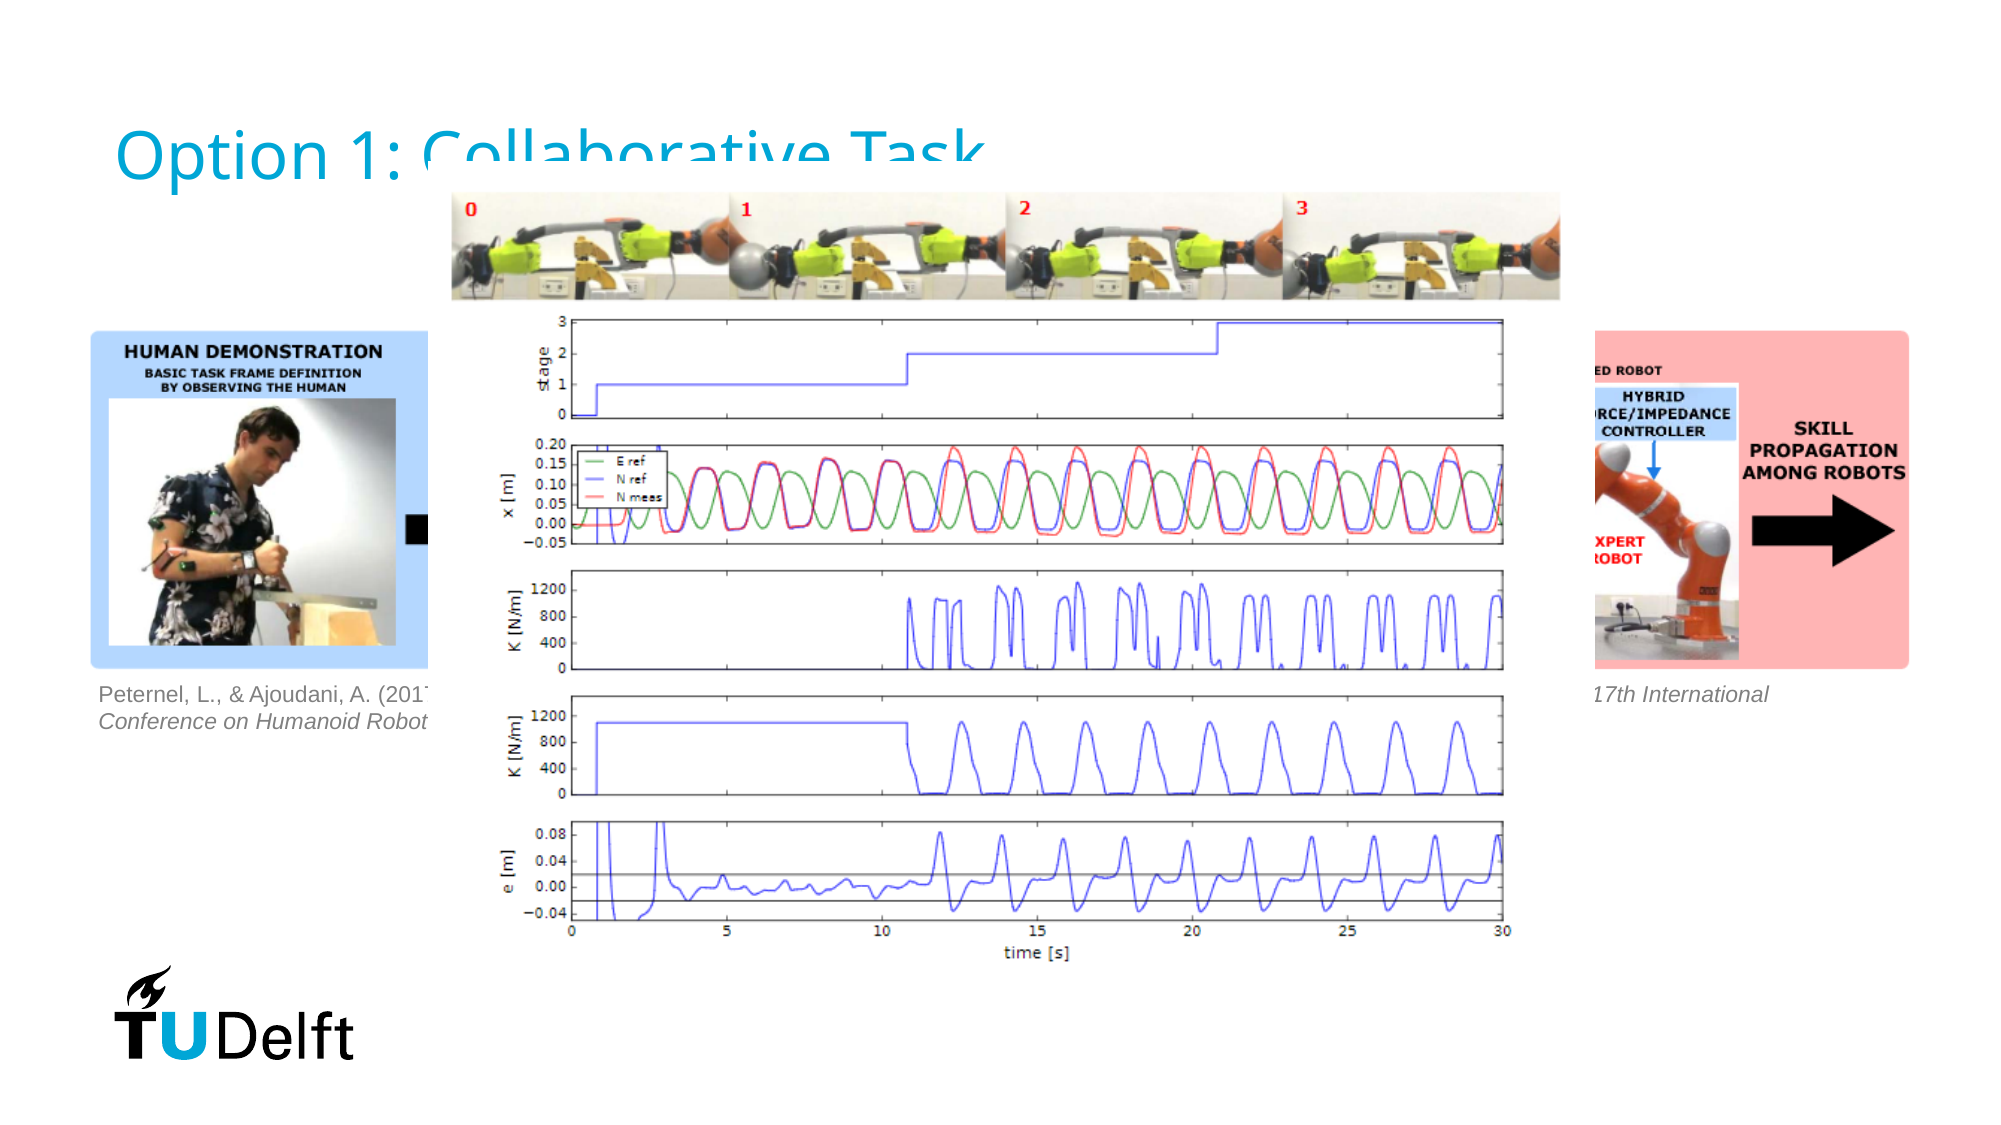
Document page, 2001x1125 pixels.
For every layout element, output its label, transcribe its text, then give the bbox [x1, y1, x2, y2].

text_box Peternel, L., & Ajoudani, A. (2017, November). Robots learning from robots: A proof of concept study for co-manipulation tasks. In 2017 IEEE-RAS 17th International Conference on Humanoid Robotics (Humanoids) (pp. 484-490). IEEE. [1595, 677, 1907, 742]
title Option 1: Collaborative Task [114, 121, 1883, 203]
text_box Peternel, L., & Ajoudani, A. (2017, November). Robots learning from robots: A proof of concept study for co-manipulation tasks. In 2017 IEEE-RAS 17th International Conference on Humanoid Robotics (Humanoids) (pp. 484-490). IEEE. [83, 677, 427, 742]
picture [83, 161, 1917, 987]
